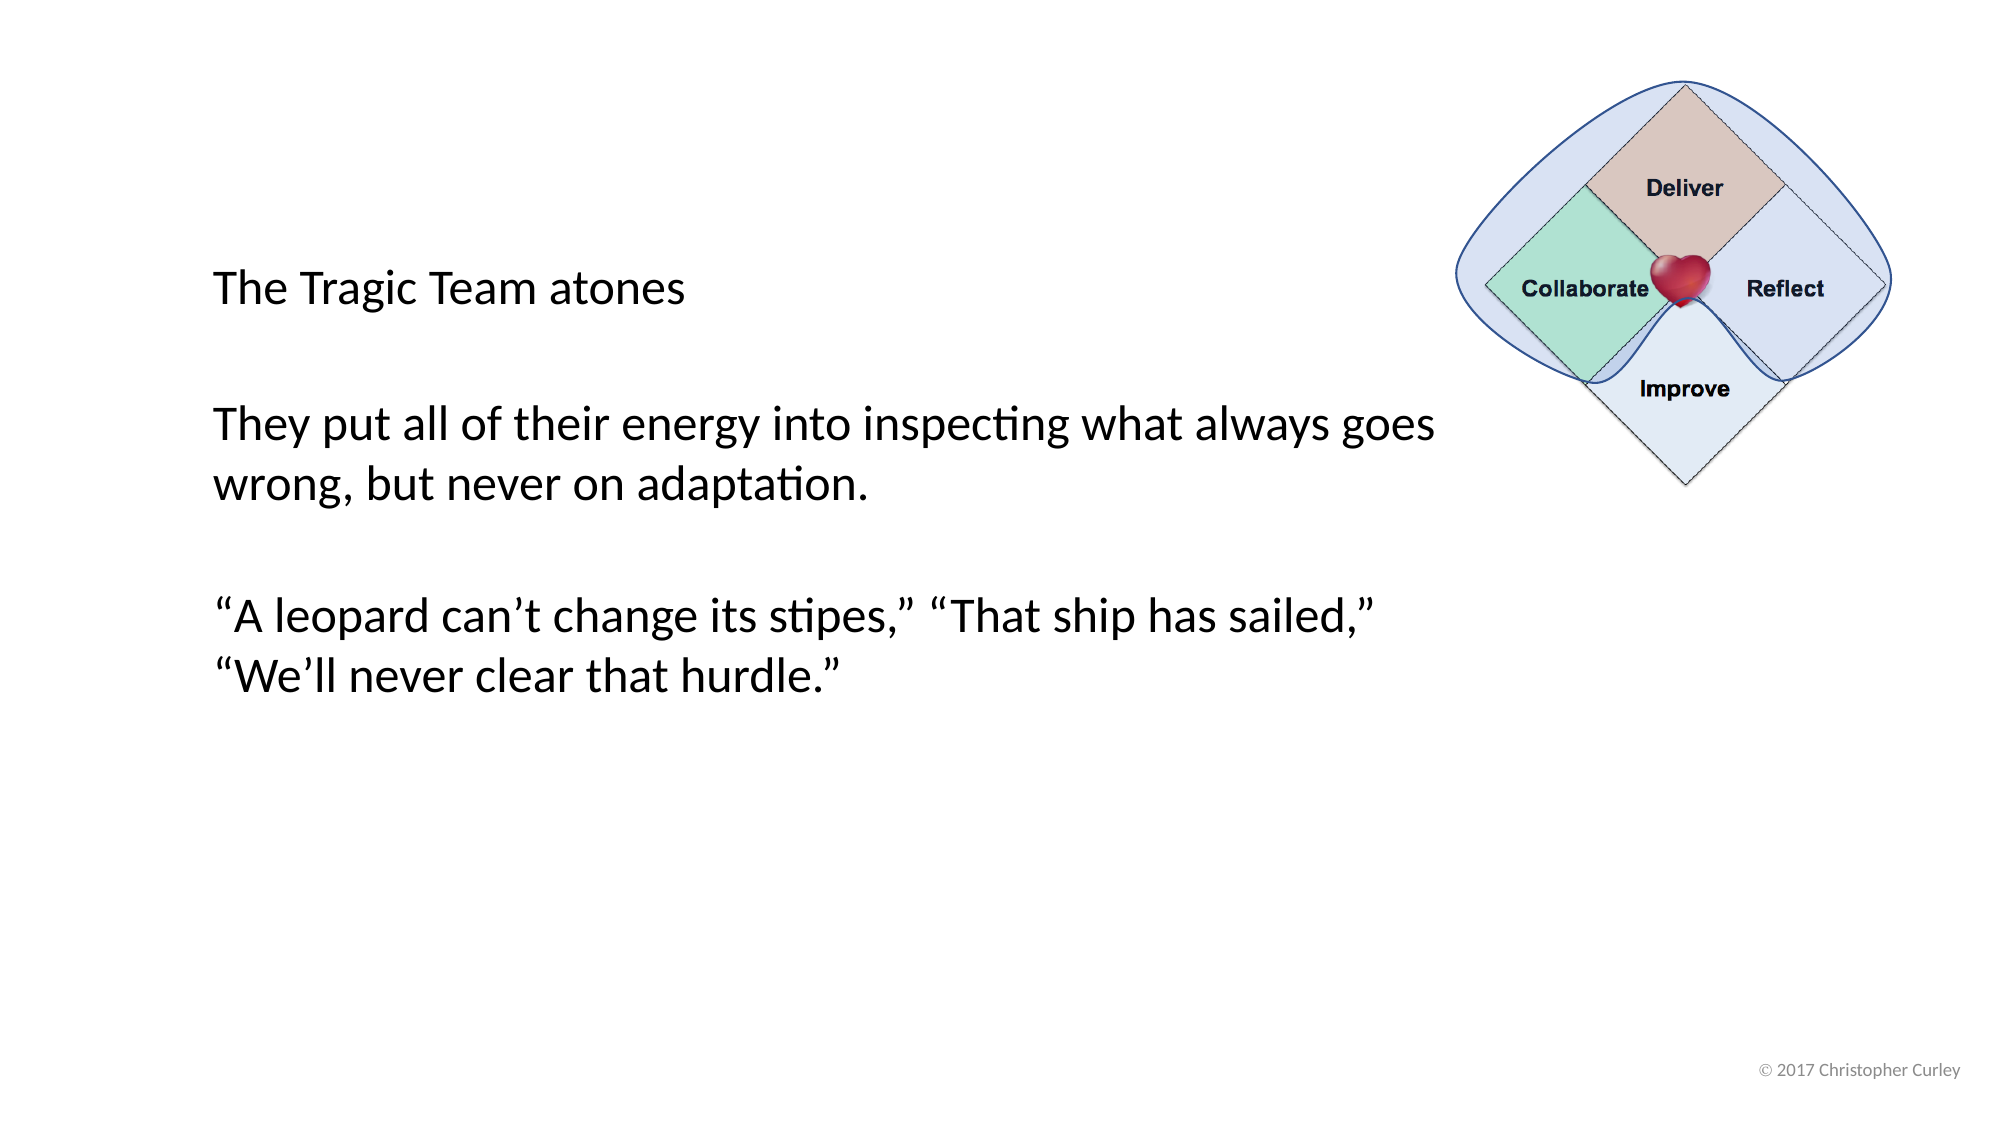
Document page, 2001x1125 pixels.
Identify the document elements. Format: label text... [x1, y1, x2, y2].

text_box The Tragic Team atones [198, 246, 1259, 322]
footer Ⓒ 2017 Christopher Curley [1738, 1039, 1981, 1100]
text_box They put all of their energy into inspecting what always goes wrong, but never on adaptation. [198, 382, 1457, 518]
text_box “A leopard can’t change its stipes,” “That ship has sailed,” “We’ll never clear that hurdle.” [198, 574, 1481, 710]
picture [1480, 81, 1889, 488]
text_box [1455, 223, 1480, 321]
text_box [1889, 263, 1893, 296]
